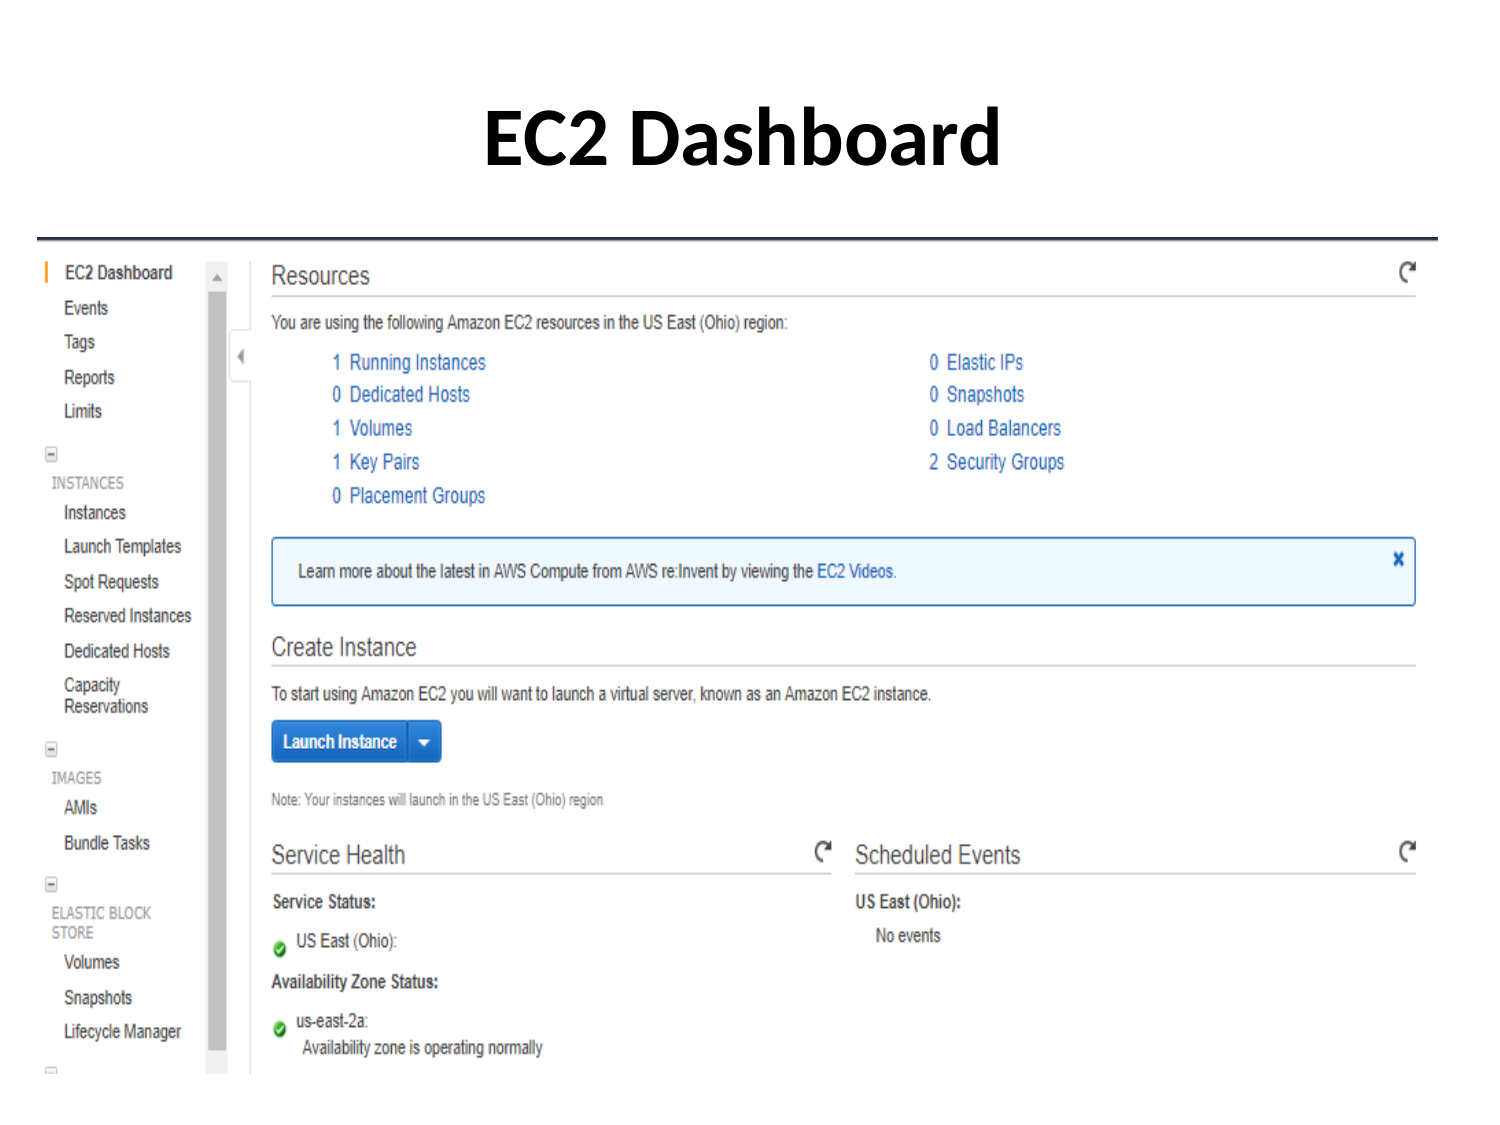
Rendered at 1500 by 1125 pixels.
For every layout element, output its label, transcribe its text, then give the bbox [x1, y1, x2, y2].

picture [37, 237, 1438, 1074]
text_box EC2 Dashboard [62, 75, 1425, 190]
